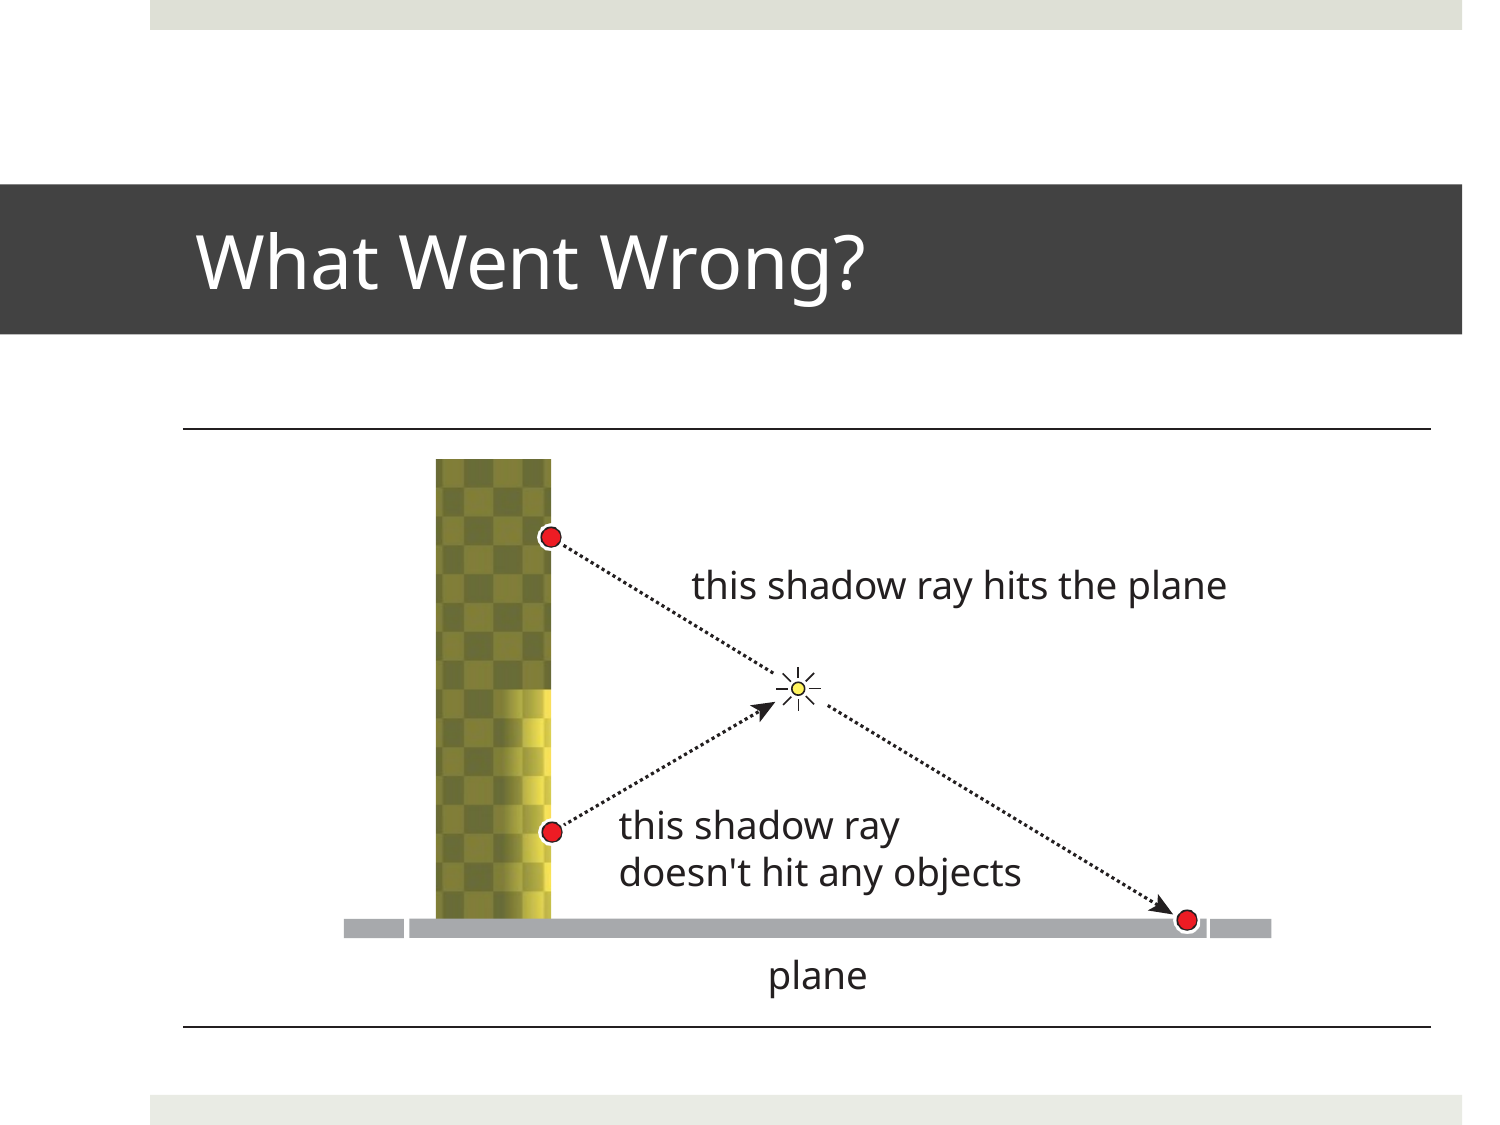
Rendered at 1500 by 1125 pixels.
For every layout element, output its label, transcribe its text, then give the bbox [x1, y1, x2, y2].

text_box [1173, 906, 1201, 934]
text_box [537, 523, 565, 551]
text_box this shadow ray hits the plane [689, 558, 1264, 608]
text_box [0, 184, 1463, 335]
text_box [343, 918, 404, 939]
text_box [1147, 893, 1173, 915]
text_box [538, 818, 566, 846]
text_box [409, 918, 1207, 938]
text_box this shadow ray doesn't hit any objects plane [616, 938, 1043, 998]
text_box [435, 459, 552, 918]
text_box this shadow ray doesn't hit any objects plane [616, 799, 1043, 918]
text_box [749, 701, 776, 723]
text_box [791, 682, 805, 696]
text_box [1210, 918, 1272, 939]
title What Went Wrong? [192, 212, 904, 403]
